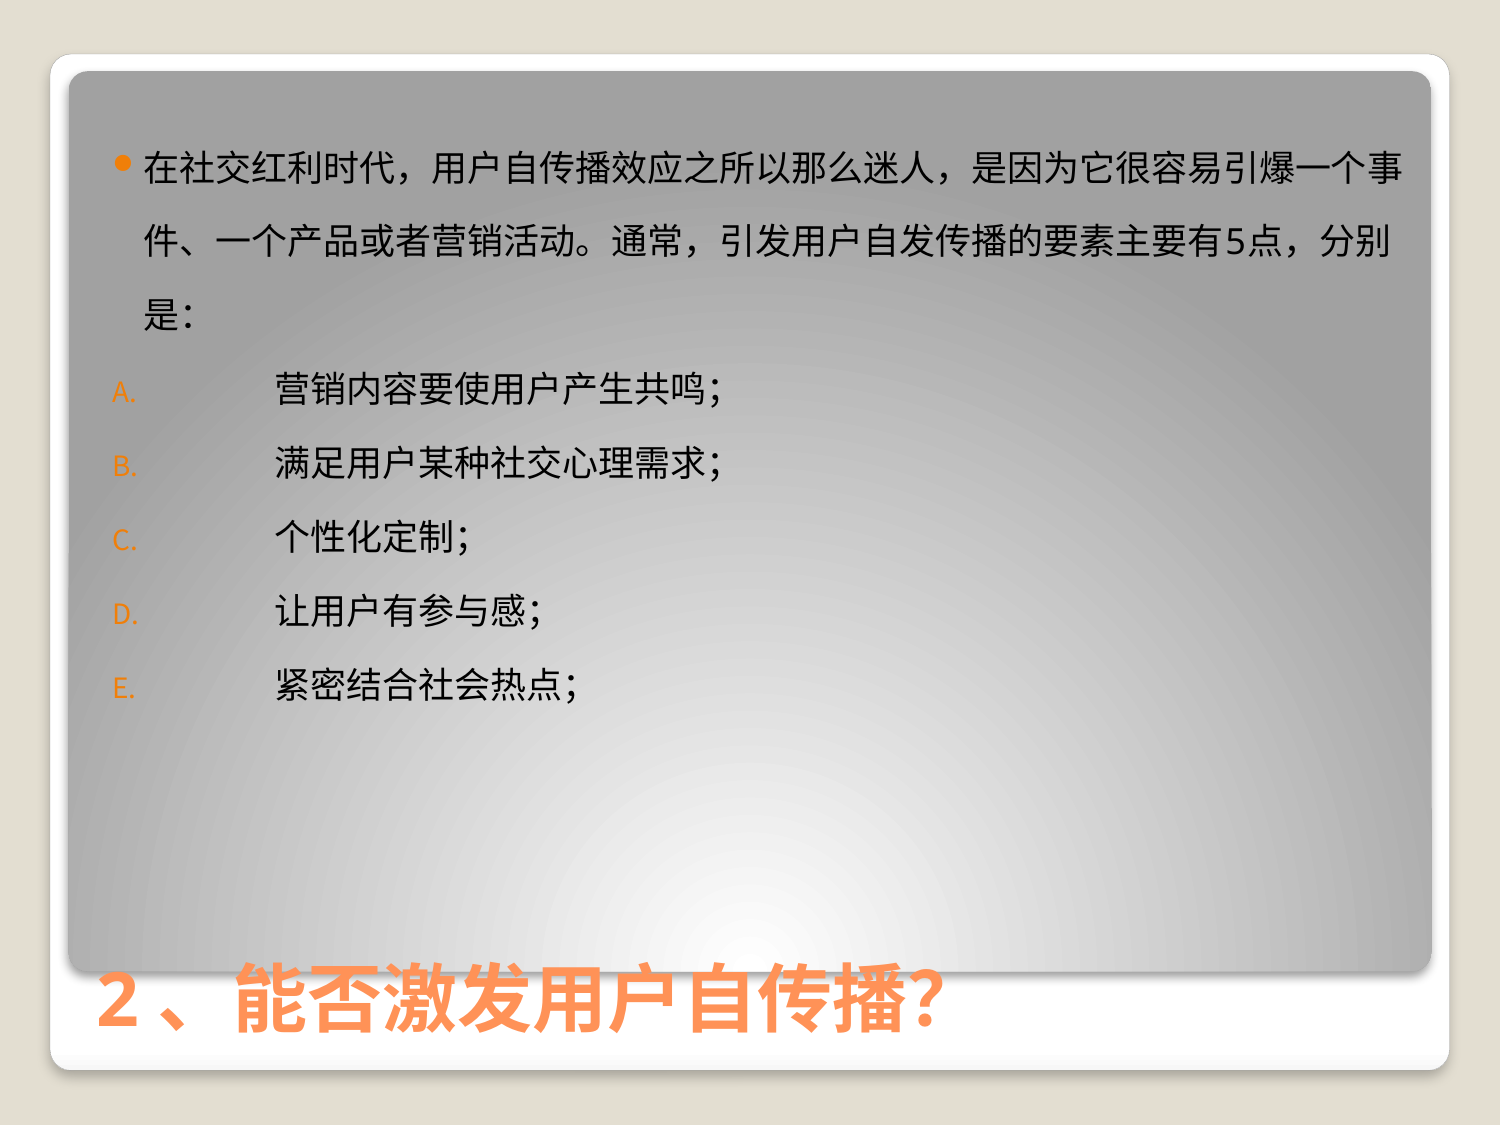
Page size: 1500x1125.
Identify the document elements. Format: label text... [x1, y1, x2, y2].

list 在社交红利时代，用户自传播效应之所以那么迷人，是因为它很容易引爆一个事件、一个产品或者营销活动。通常，引发用户自发传播的要素主要有5点，分别是： 营销内容要使用户产生共鸣； 满足用户某种社交心理需求； 个性化定制； 让用户有参与感； 紧密结合社会热点； [82, 86, 1425, 774]
title 2、能否激发用户自传播？ [82, 890, 1425, 1049]
